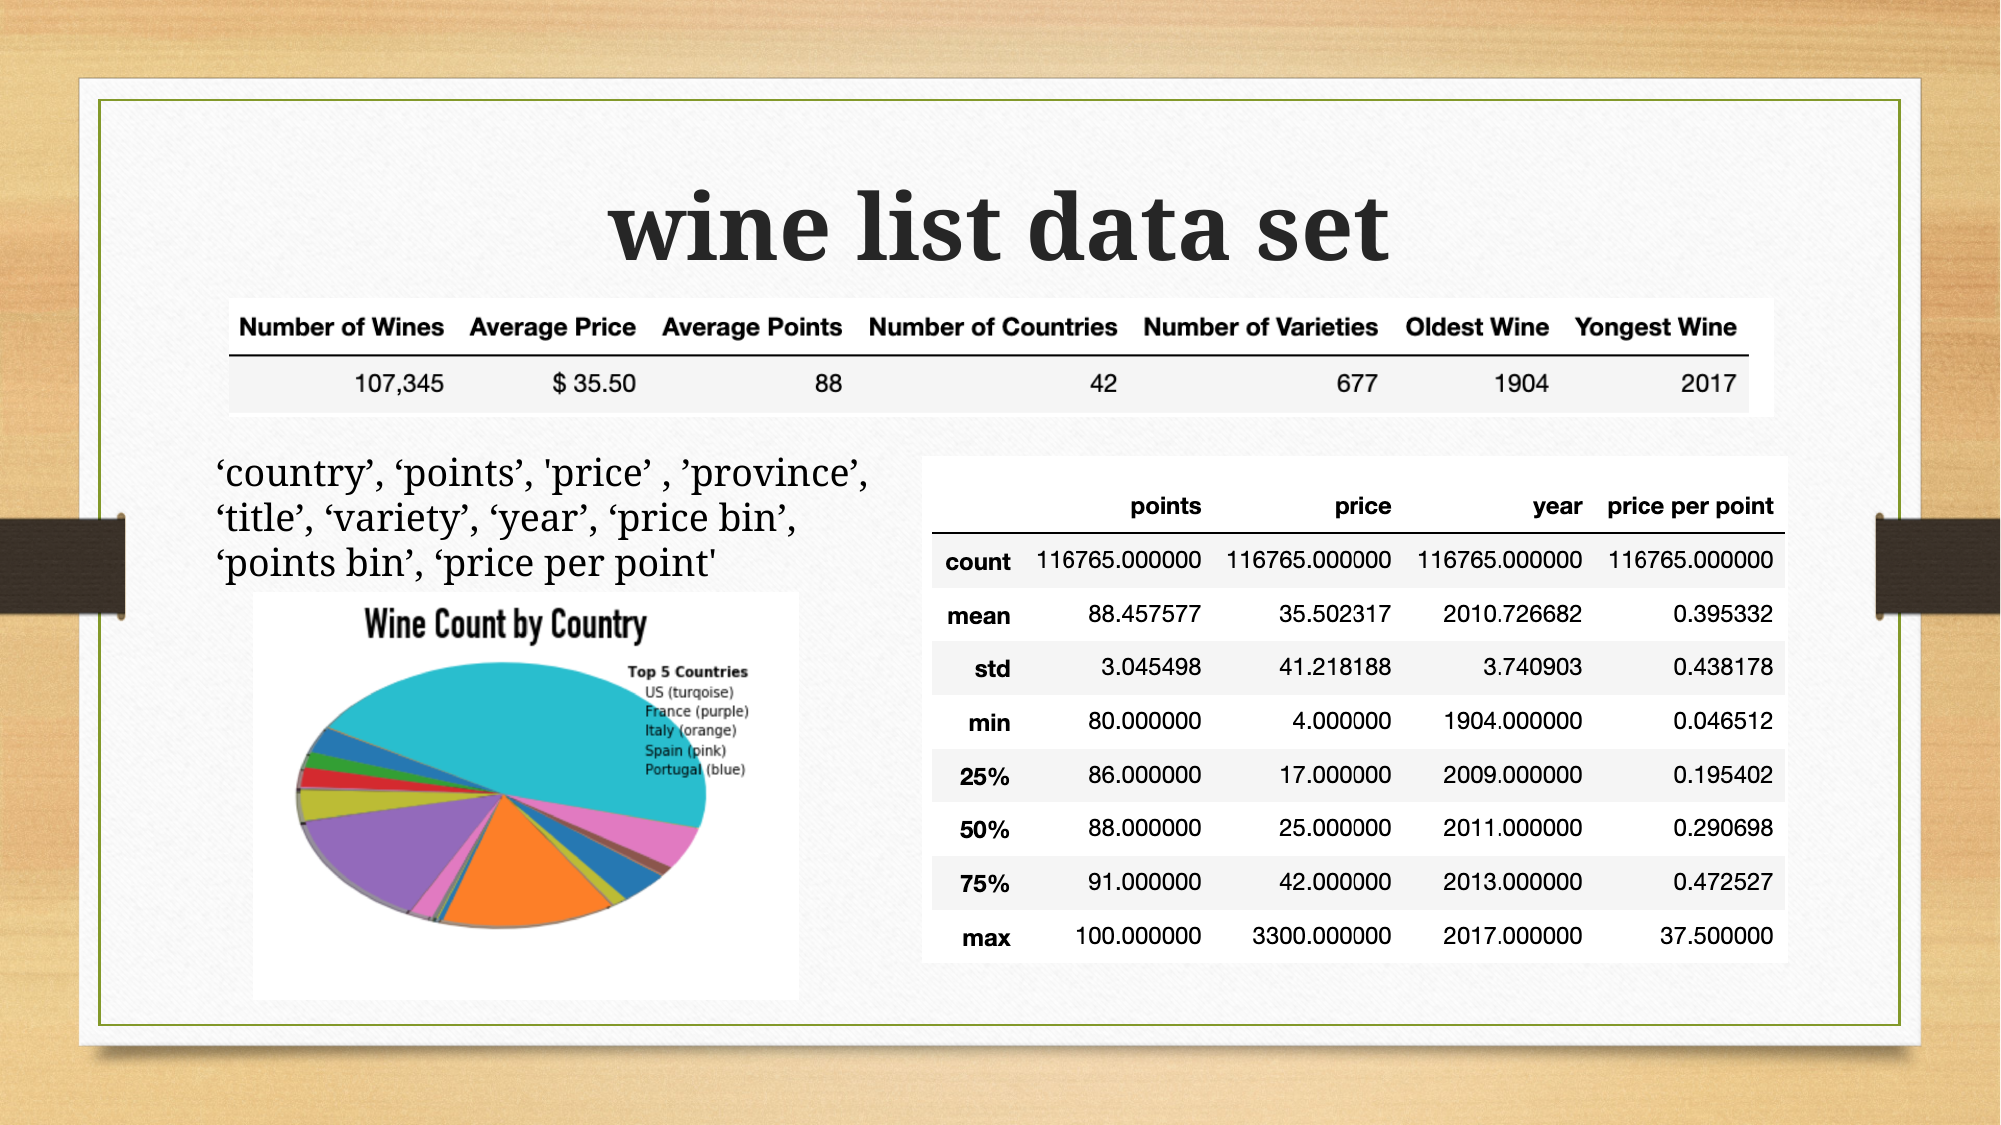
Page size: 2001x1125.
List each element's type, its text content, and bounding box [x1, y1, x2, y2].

picture [0, 0, 2001, 1125]
text_box ‘country’, ‘points’, 'price’ , ’province’, ‘title’, ‘variety’, ‘year’, ‘price bin’, ‘points bin’, ‘price per point' [200, 441, 885, 592]
title wine list data set [212, 116, 1788, 331]
